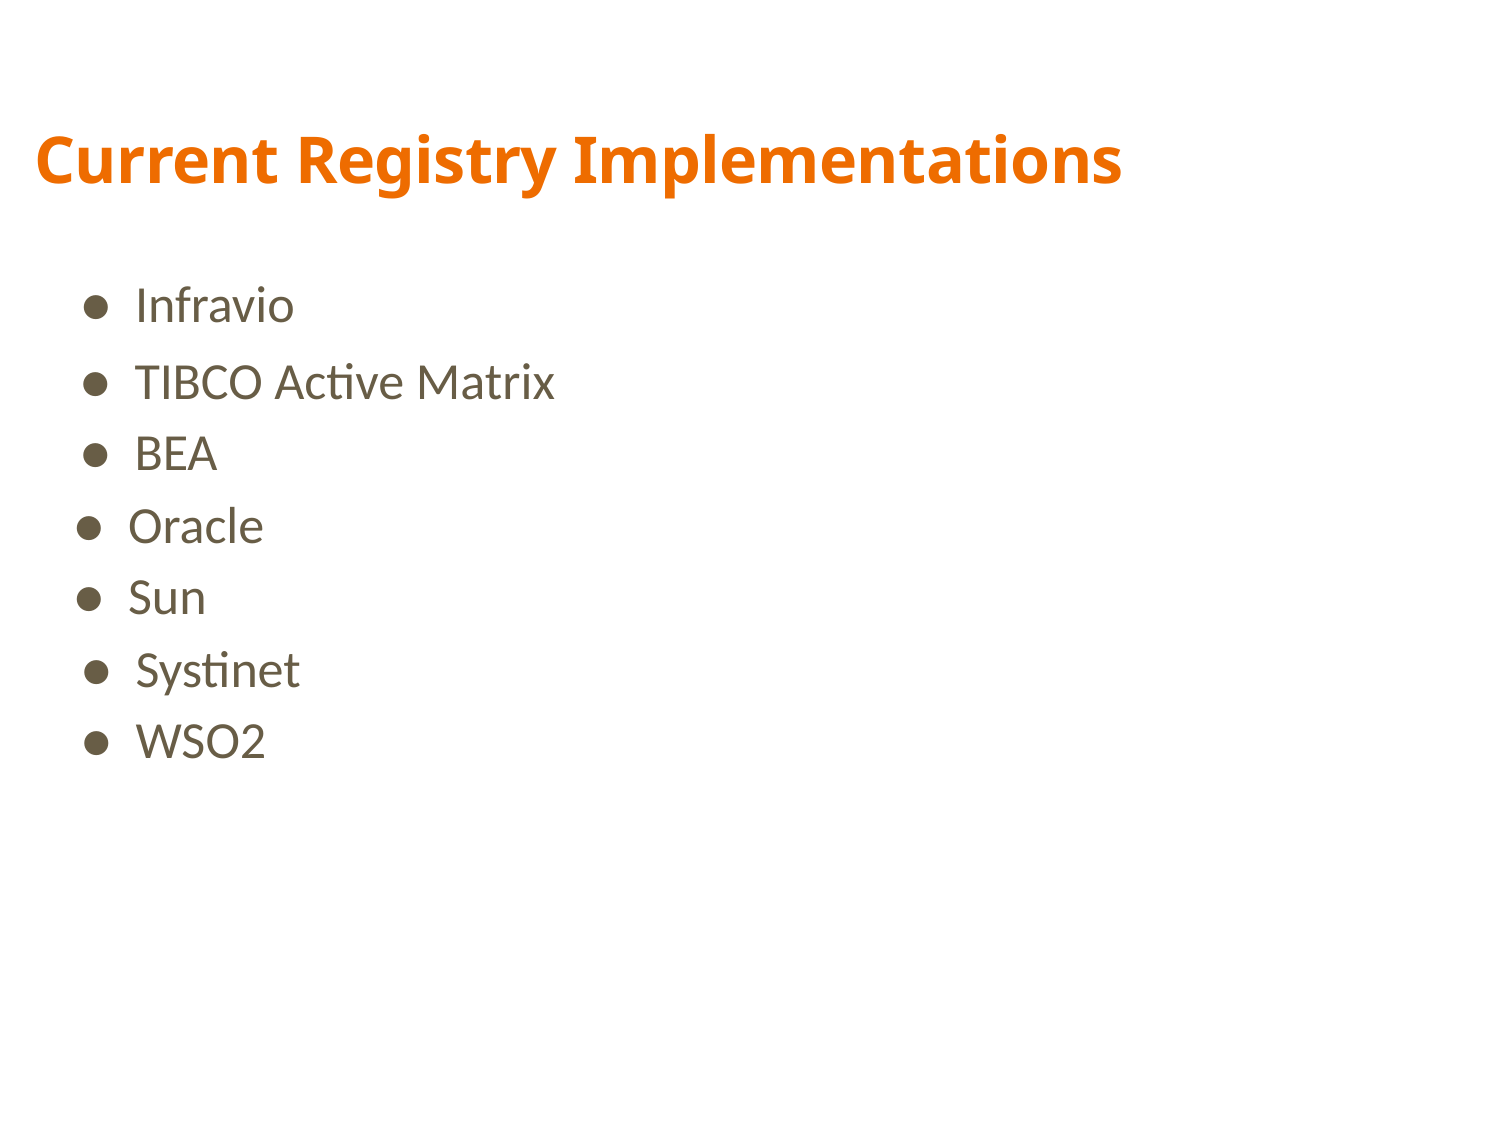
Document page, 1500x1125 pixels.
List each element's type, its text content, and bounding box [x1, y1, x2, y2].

text_box ● Oracle ● Sun [73, 483, 265, 696]
text_box ● TIBCO Active Matrix ● BEA [79, 339, 556, 553]
text_box Current Registry Implementations [34, 110, 1124, 283]
text_box ● Systinet ● WSO2 [80, 627, 302, 840]
text_box ● Infravio [80, 289, 296, 339]
